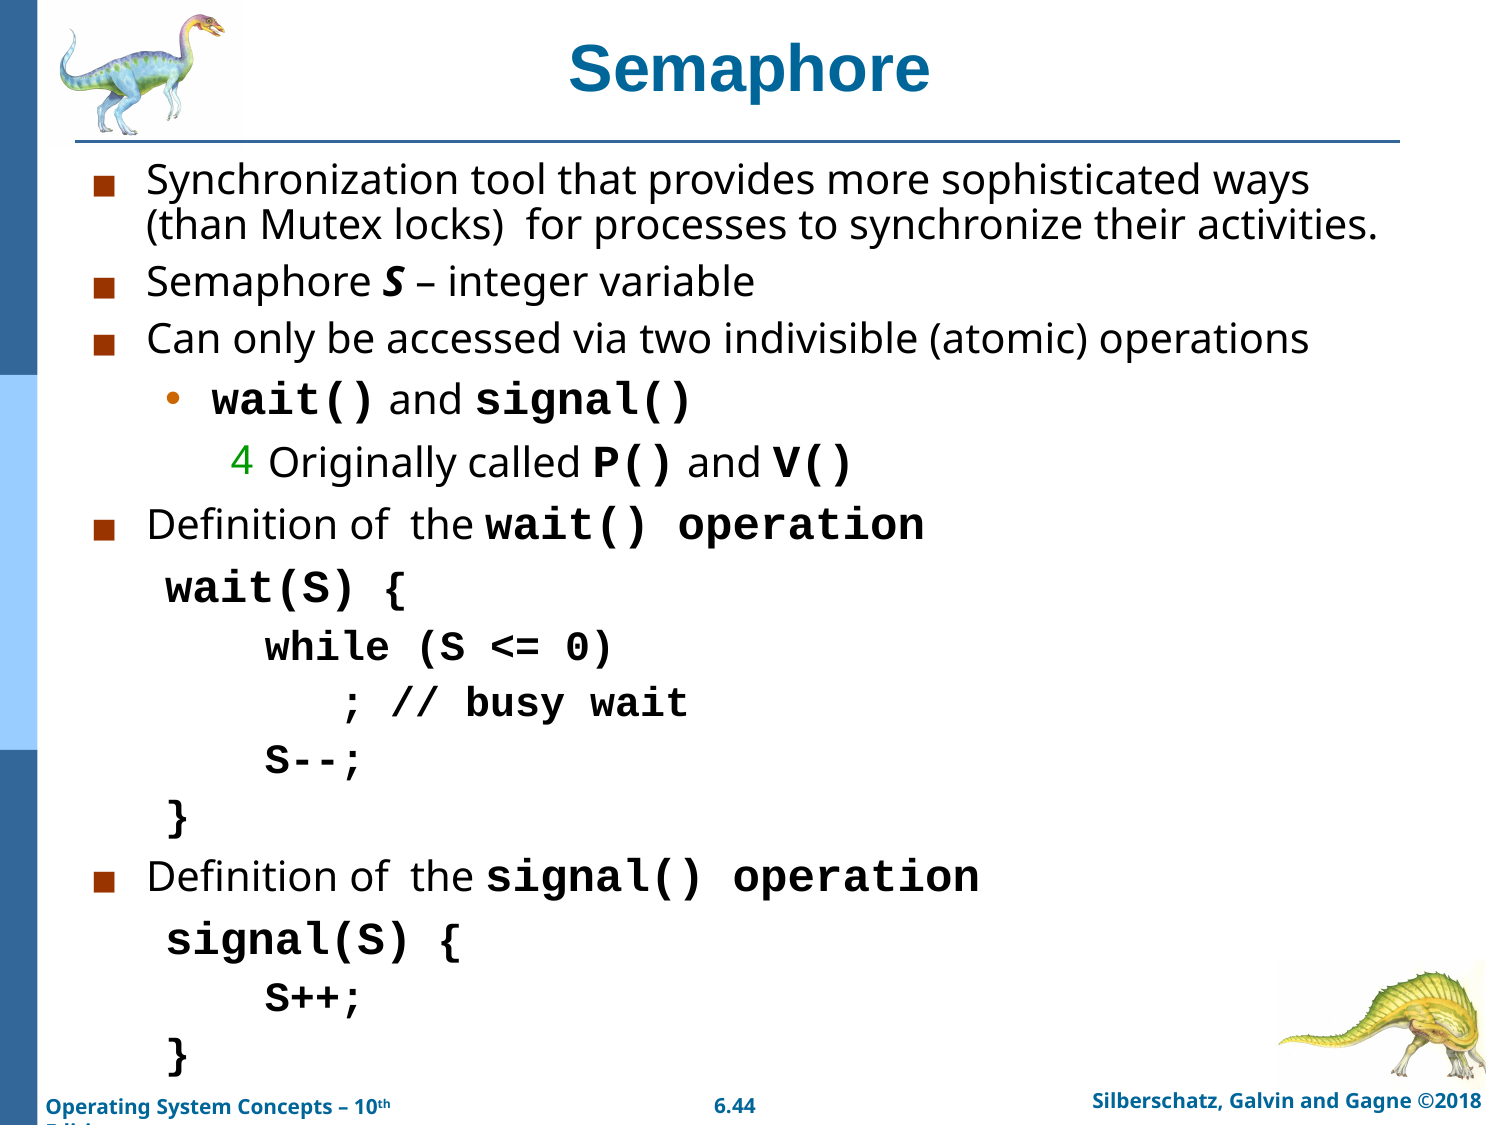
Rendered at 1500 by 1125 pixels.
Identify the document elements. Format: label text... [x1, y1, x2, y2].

title Semaphore [75, 17, 1425, 113]
list Synchronization tool that provides more sophisticated ways (than Mutex locks) for processes to synchronize their activities. Semaphore S – integer variable Can only be accessed via two indivisible (atomic) operations wait() and signal() Originally called P() and V() Definition of the wait() operation wait(S) { while (S <= 0) ; // busy wait S--; } Definition of the signal() operation signal(S) { S++; } [75, 151, 1425, 1078]
picture [1275, 959, 1486, 1090]
picture [46, 0, 243, 149]
